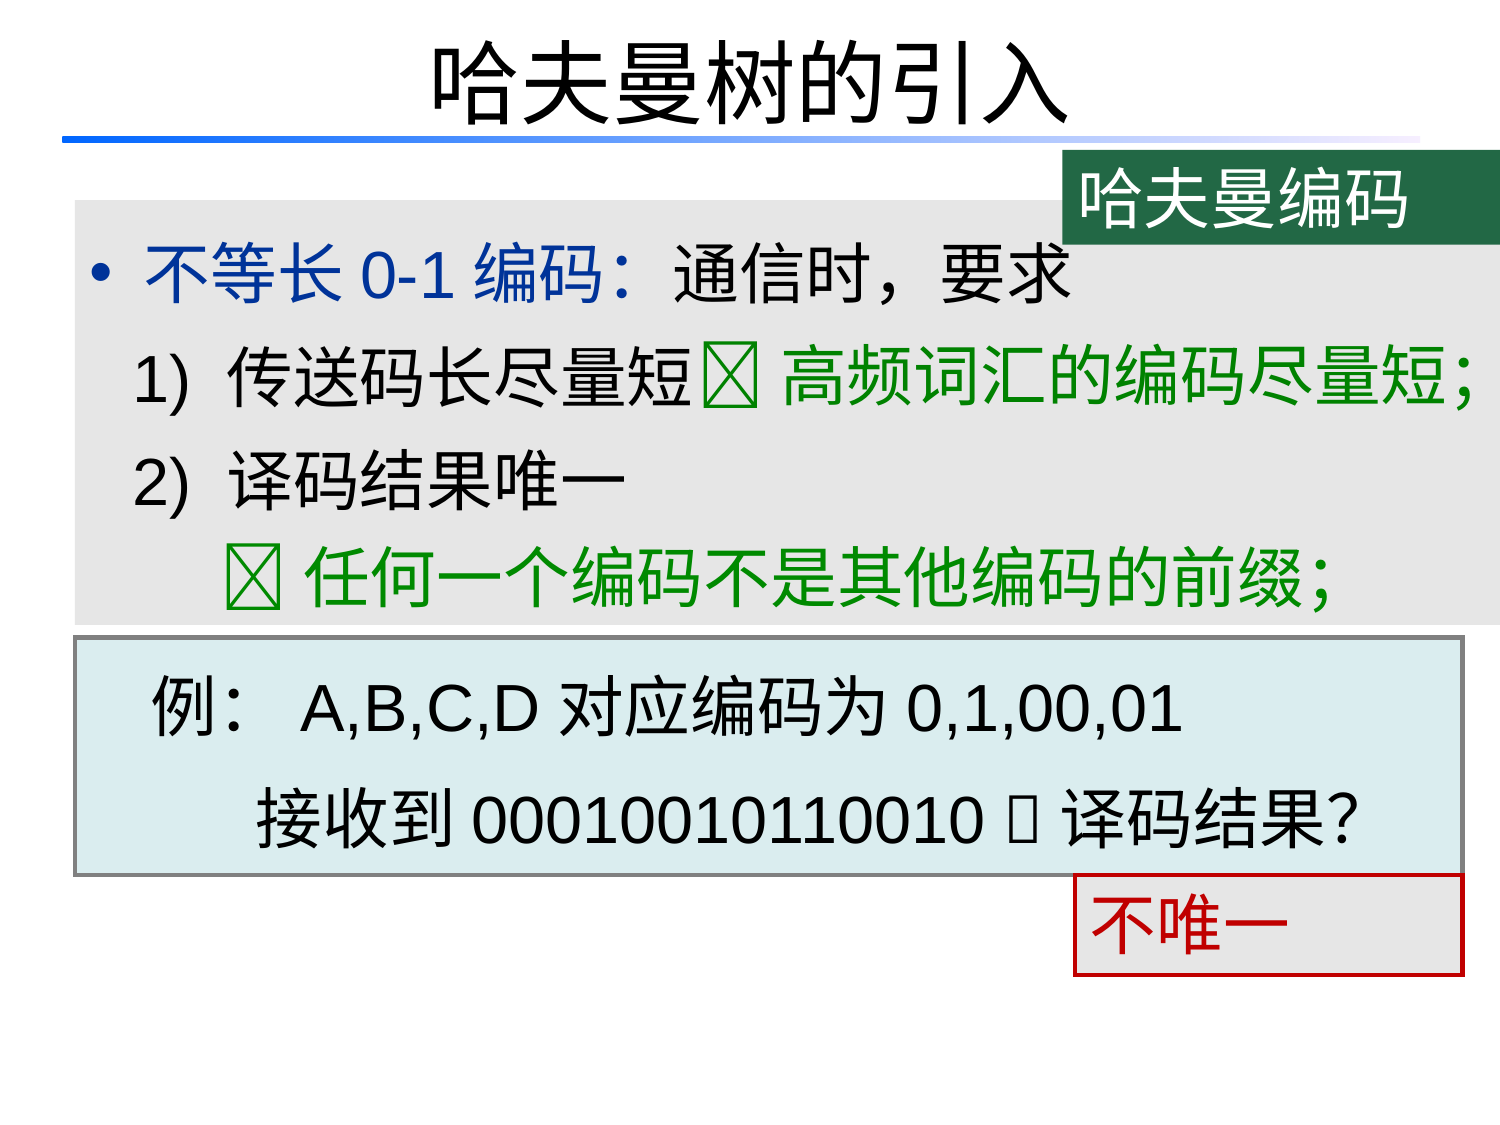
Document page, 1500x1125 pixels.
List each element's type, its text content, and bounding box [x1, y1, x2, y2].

text_box 高频词汇的编码尽量短； [682, 306, 1500, 422]
text_box 哈夫曼编码 [1062, 149, 1500, 245]
title 哈夫曼树的引入 [74, 0, 1426, 176]
text_box 不等长0-1编码：通信时，要求 1) 传送码长尽量短 2) 译码结果唯一 [74, 200, 1500, 625]
text_box [62, 136, 1421, 143]
text_box 例：A,B,C,D对应编码为0,1,00,01 接收到00010010110010 译码结果？ [75, 637, 1463, 875]
text_box 任何一个编码不是其他编码的前缀； [200, 504, 1500, 624]
text_box 不唯一 [1074, 875, 1463, 975]
